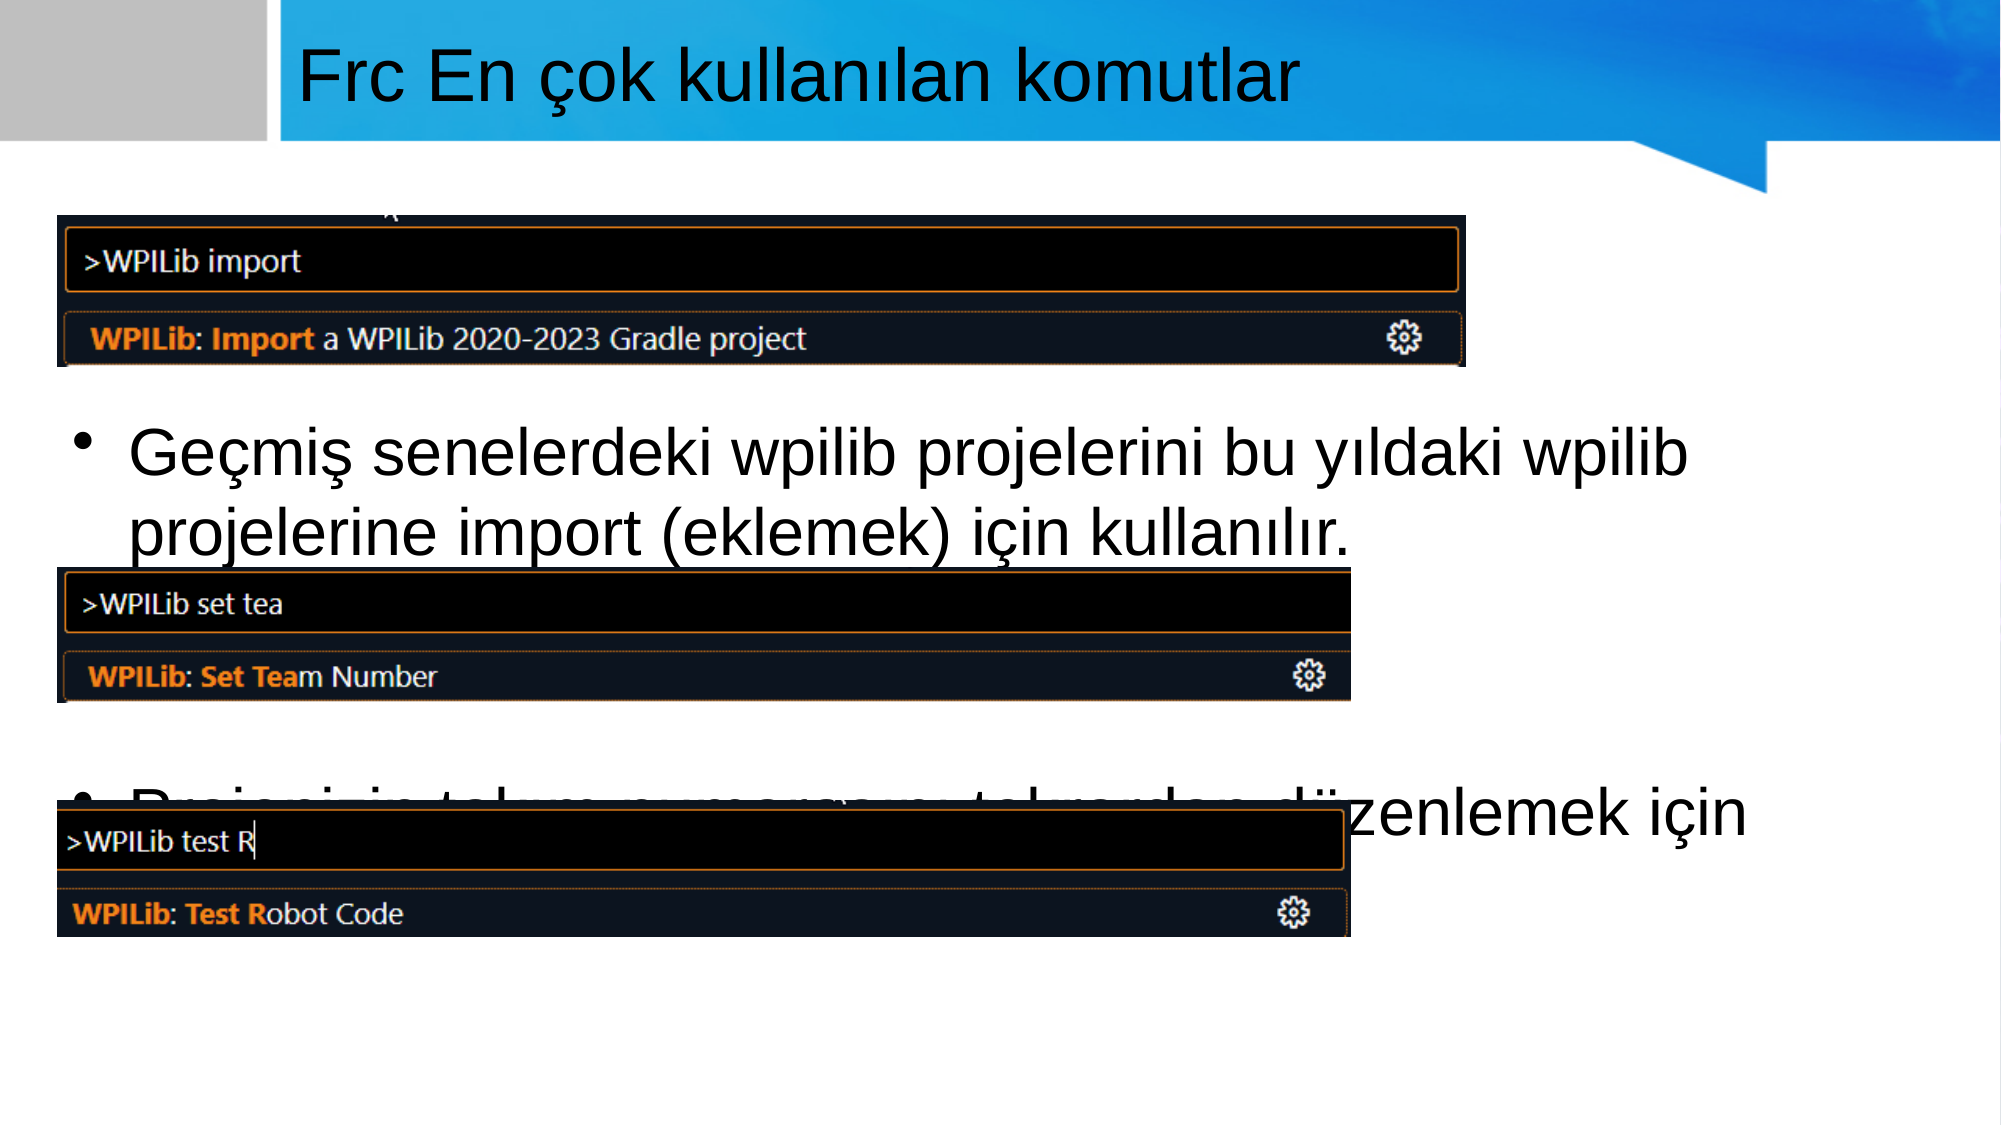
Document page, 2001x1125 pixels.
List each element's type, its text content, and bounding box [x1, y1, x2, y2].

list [56, 215, 1466, 367]
title Frc En çok kullanılan komutlar [204, 0, 1318, 181]
picture [0, 0, 2001, 1125]
list Geçmiş senelerdeki wpilib projelerini bu yıldaki wpilib projelerine import (eklemek) için kullanılır. Projenizin takım numarasını tekrardan düzenlemek için kullanılır. Robot Kodunu test edebilirsiniz. [56, 401, 1985, 1116]
